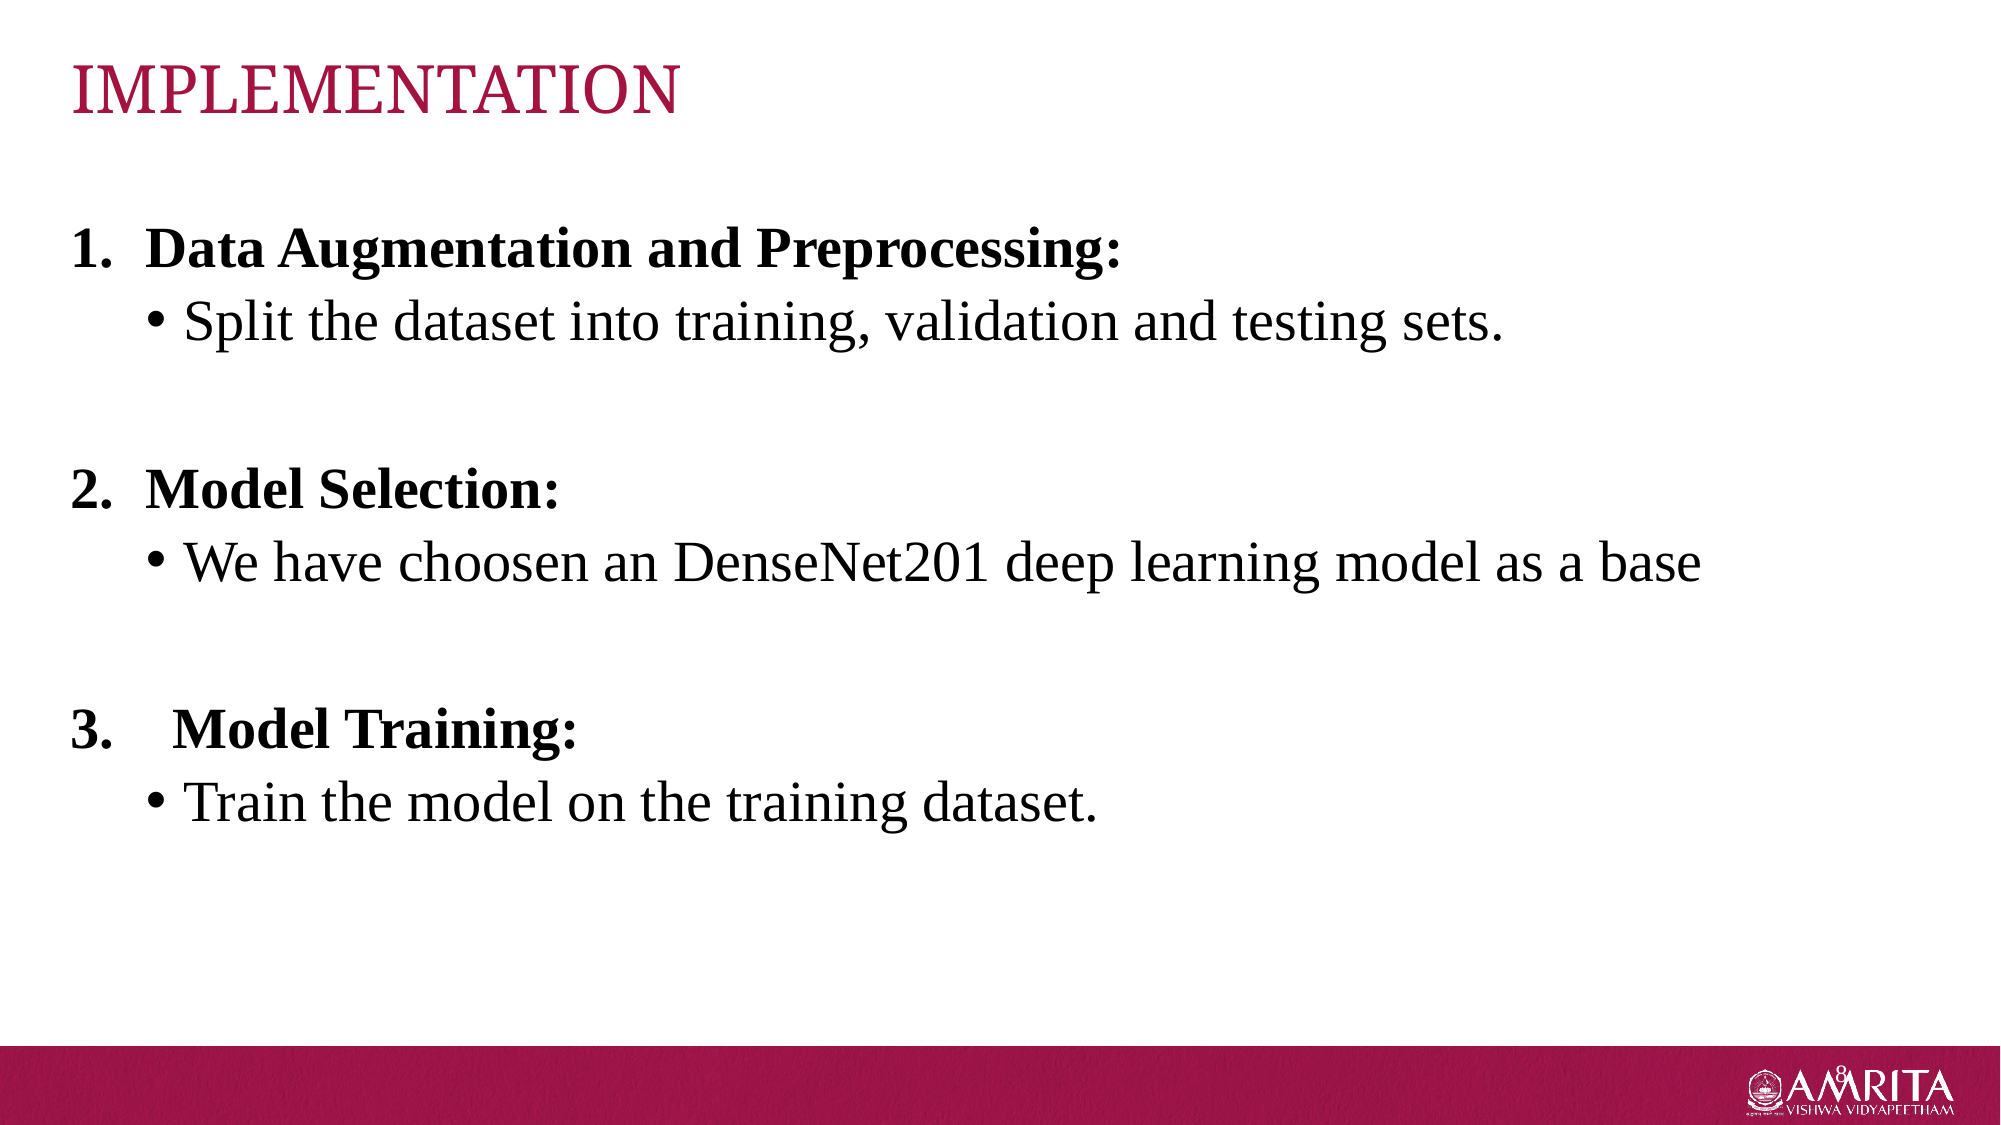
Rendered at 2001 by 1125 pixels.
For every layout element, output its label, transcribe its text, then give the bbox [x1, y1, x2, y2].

title IMPLEMENTATION [55, 57, 1933, 127]
picture [0, 1046, 2001, 1125]
slide_number 8 [1412, 1042, 1863, 1103]
list Data Augmentation and Preprocessing: Split the dataset into training, validation and testing sets. Model Selection: We have choosen an DenseNet201 deep learning model as a base 3. Model Training: Train the model on the training dataset. [55, 209, 1932, 960]
